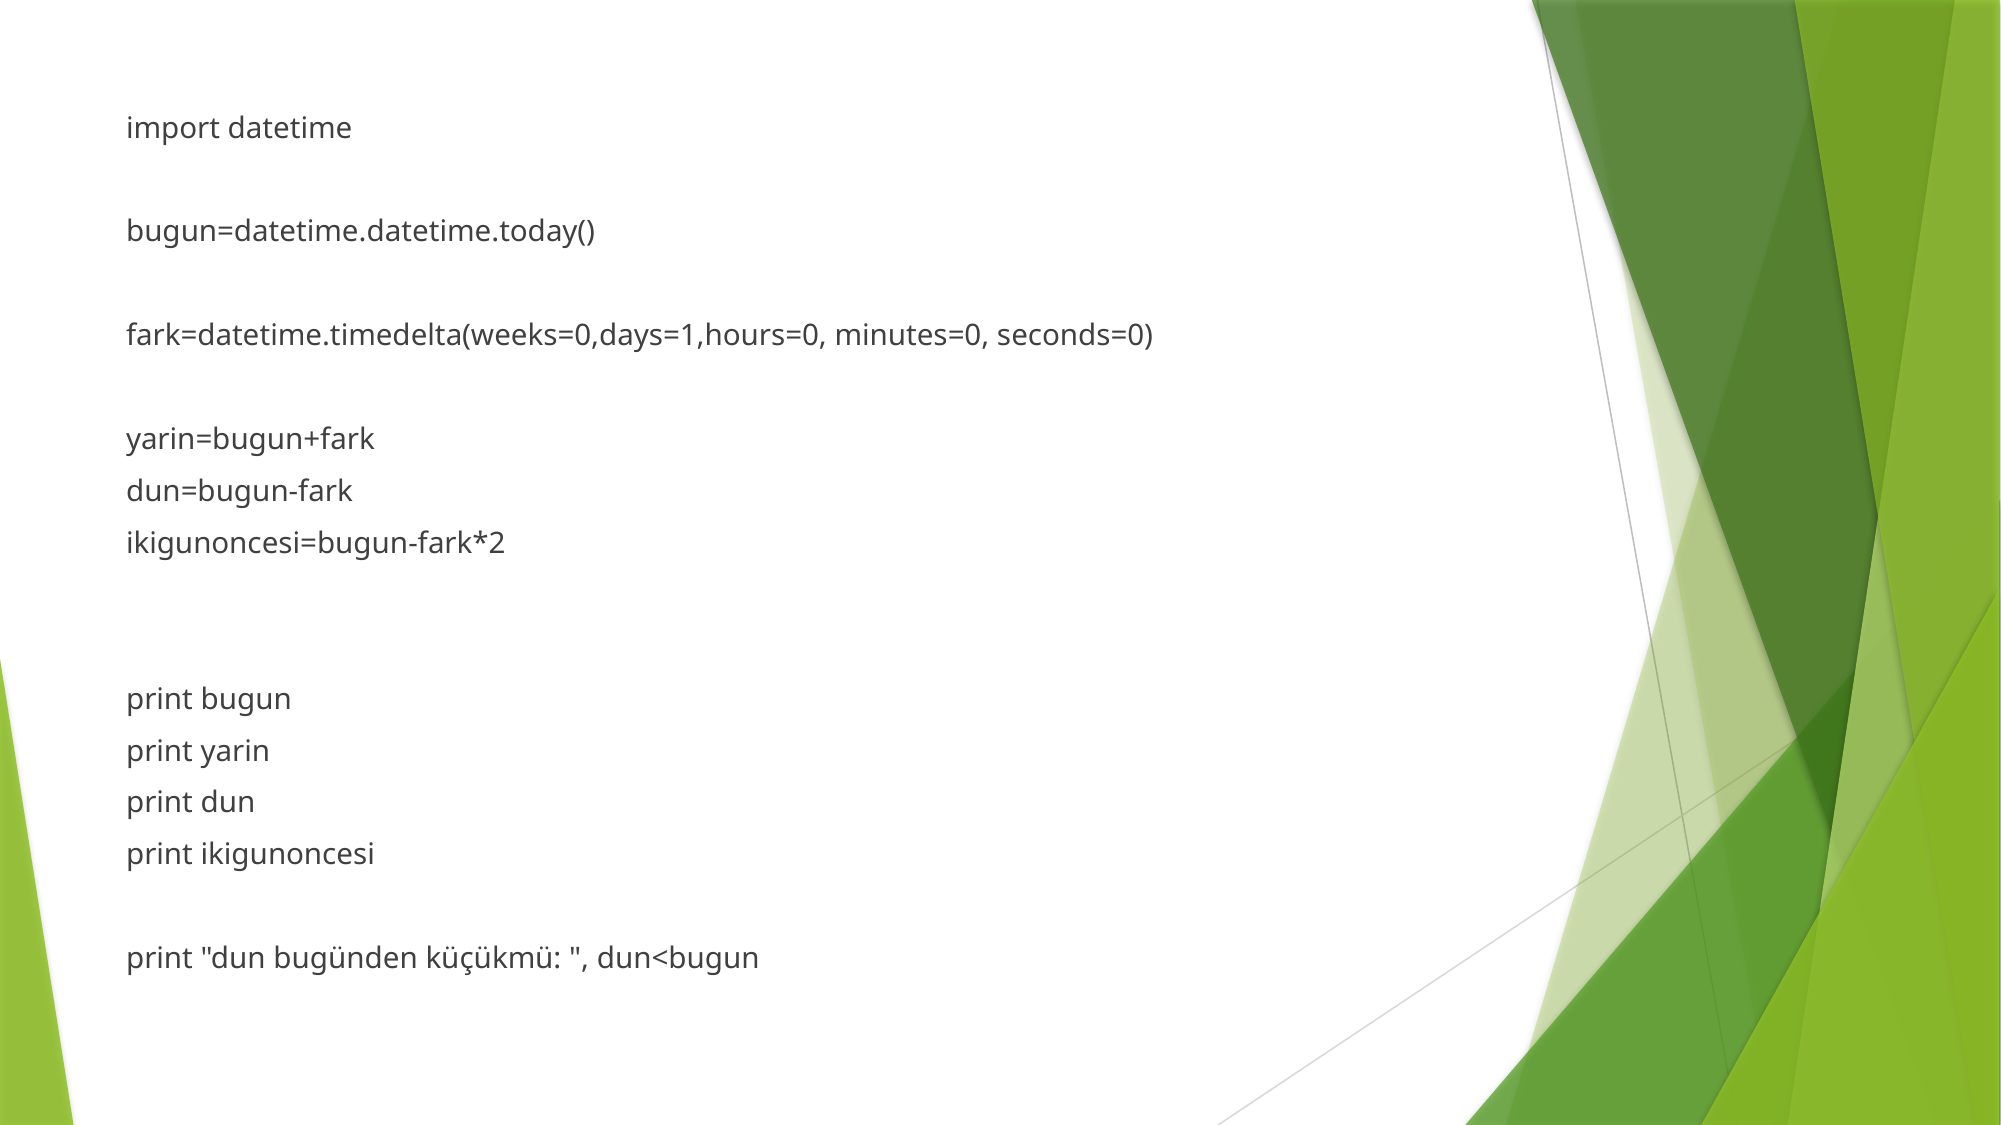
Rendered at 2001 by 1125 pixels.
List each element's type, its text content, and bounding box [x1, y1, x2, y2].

list import datetime bugun=datetime.datetime.today() fark=datetime.timedelta(weeks=0,days=1,hours=0, minutes=0, seconds=0) yarin=bugun+fark dun=bugun-fark ikigunoncesi=bugun-fark*2 print bugun print yarin print dun print ikigunoncesi print "dun bugünden küçükmü: ", dun<bugun [111, 100, 1522, 992]
